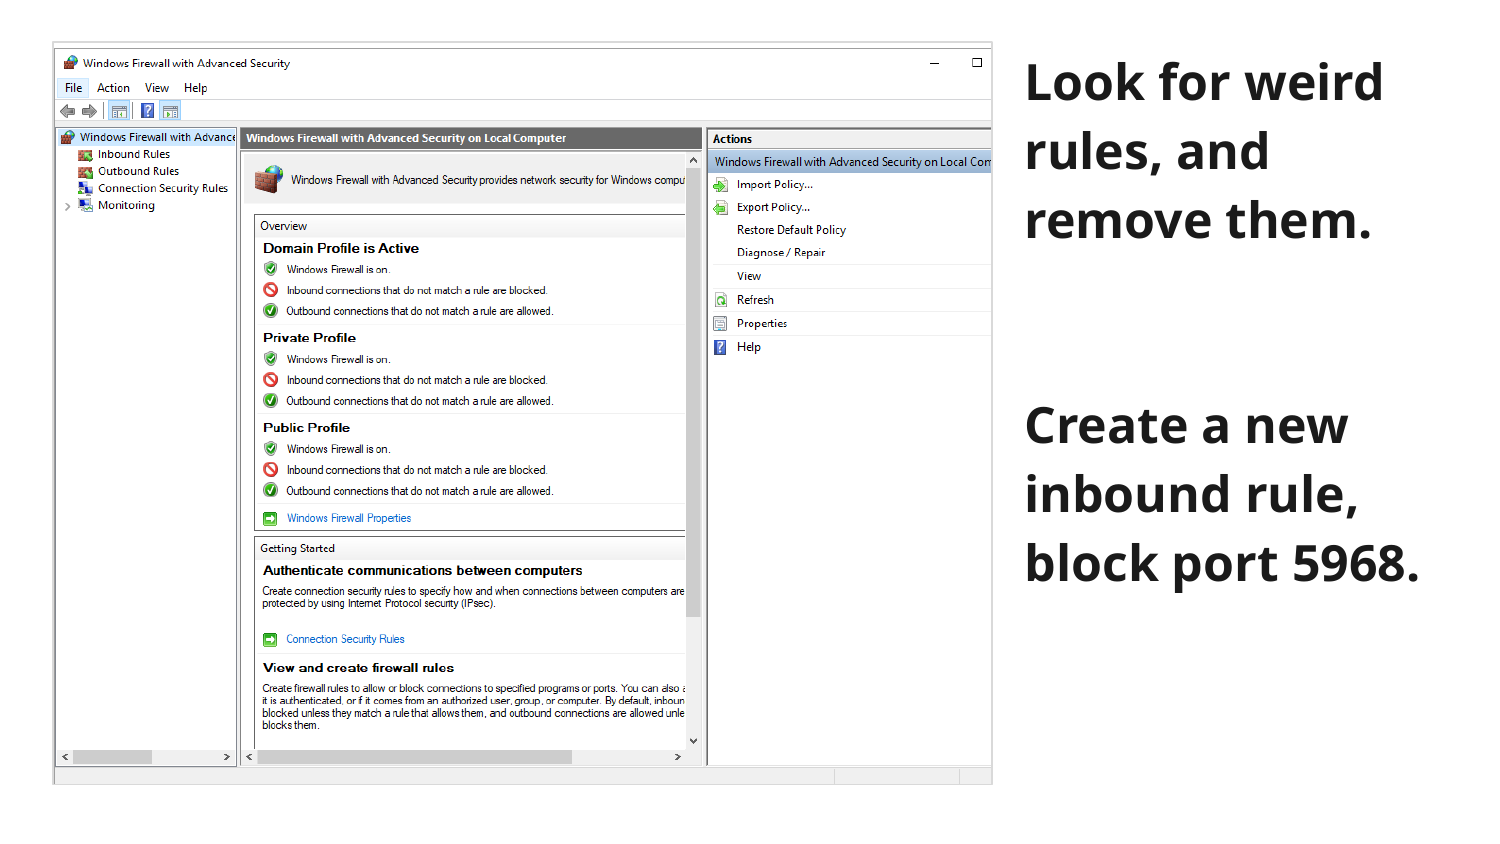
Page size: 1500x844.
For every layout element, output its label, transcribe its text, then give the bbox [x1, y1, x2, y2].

picture [53, 42, 992, 784]
list Look for weird rules, and remove them. Create a new inbound rule, block port 5968. [1009, 26, 1451, 586]
